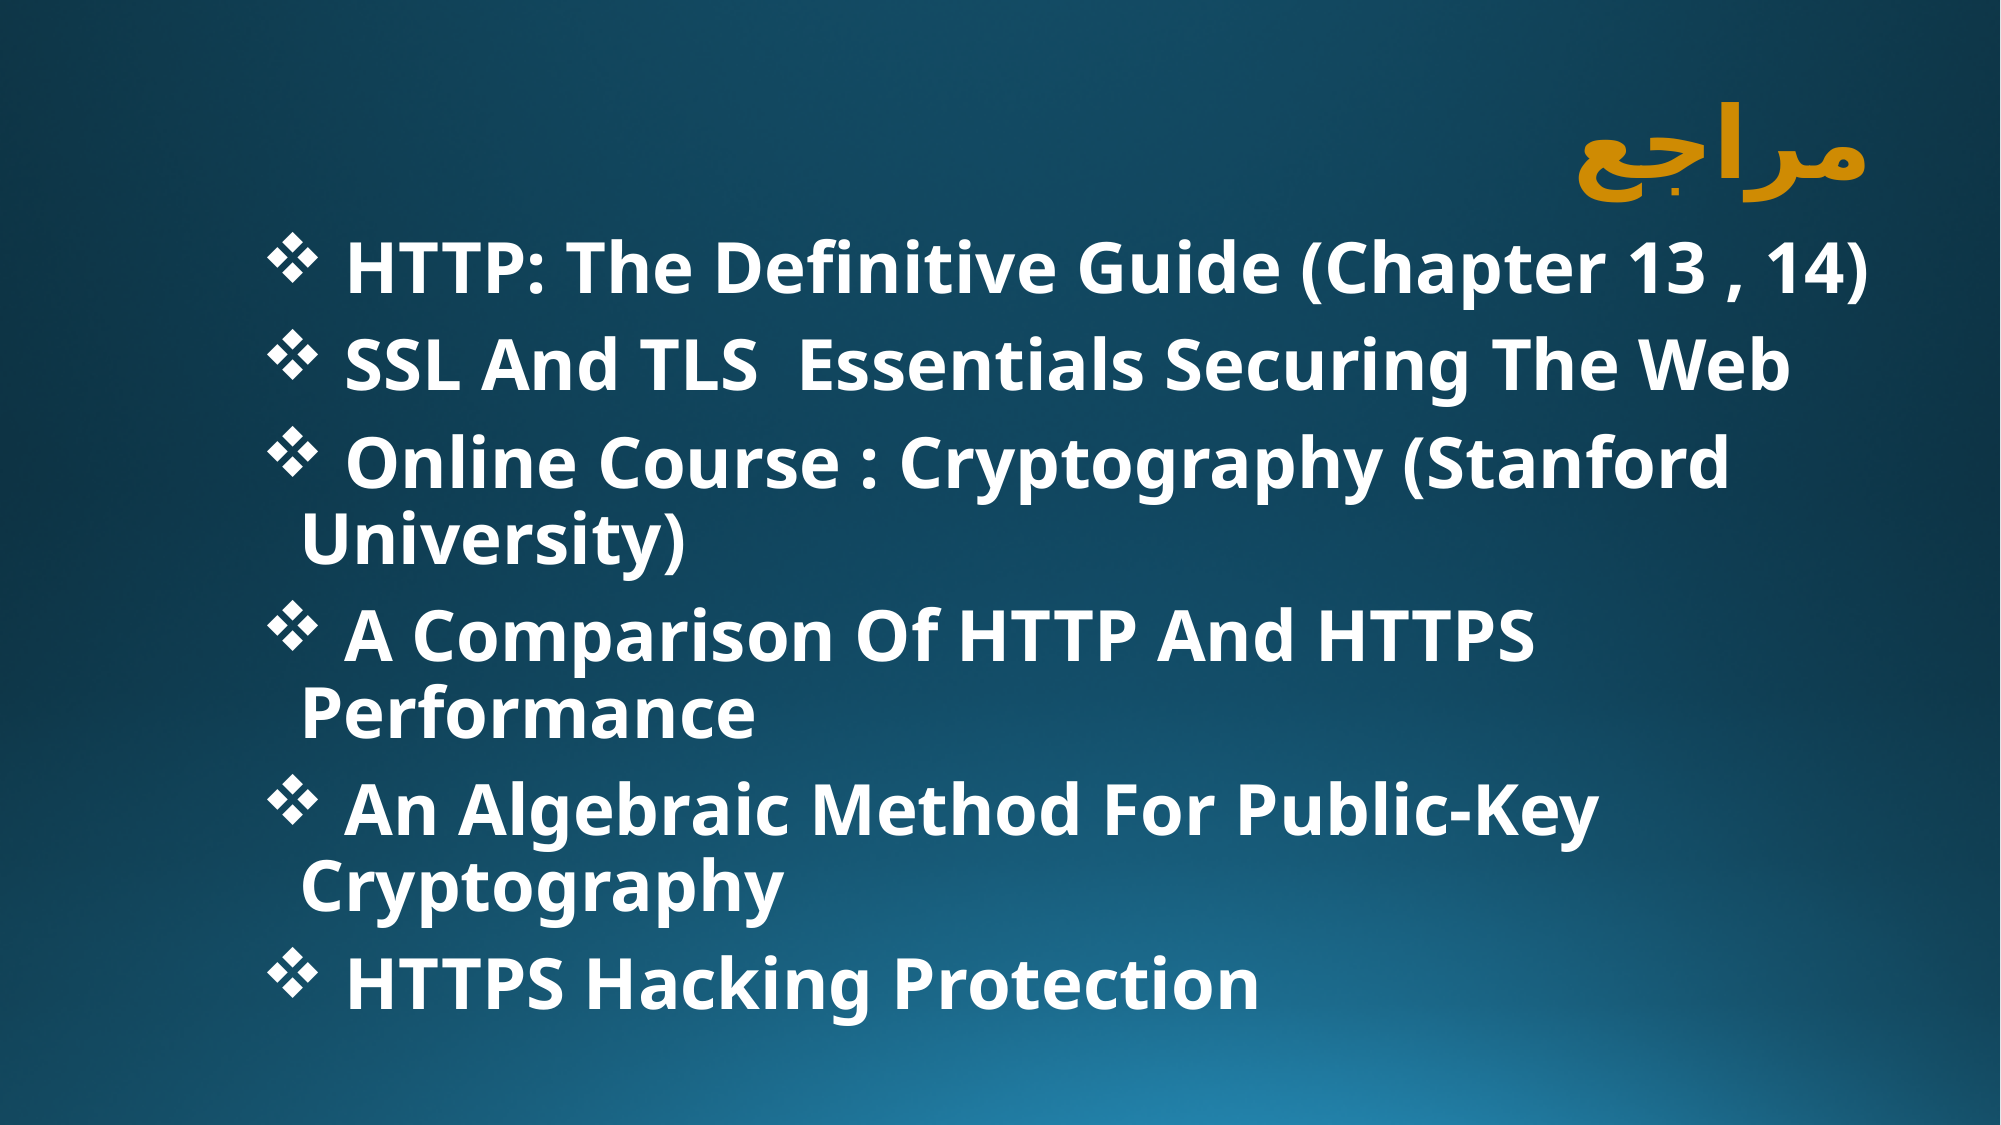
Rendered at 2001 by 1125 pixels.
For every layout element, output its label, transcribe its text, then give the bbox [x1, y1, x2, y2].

title مراجع [425, 66, 1888, 224]
list HTTP: The Definitive Guide (Chapter 13 , 14) SSL And TLS Essentials Securing The Web Online Course : Cryptography (Stanford University) A Comparison Of HTTP And HTTPS Performance An Algebraic Method For Public-Key Cryptography HTTPS Hacking Protection [246, 224, 1888, 1066]
picture [0, 0, 2001, 1125]
